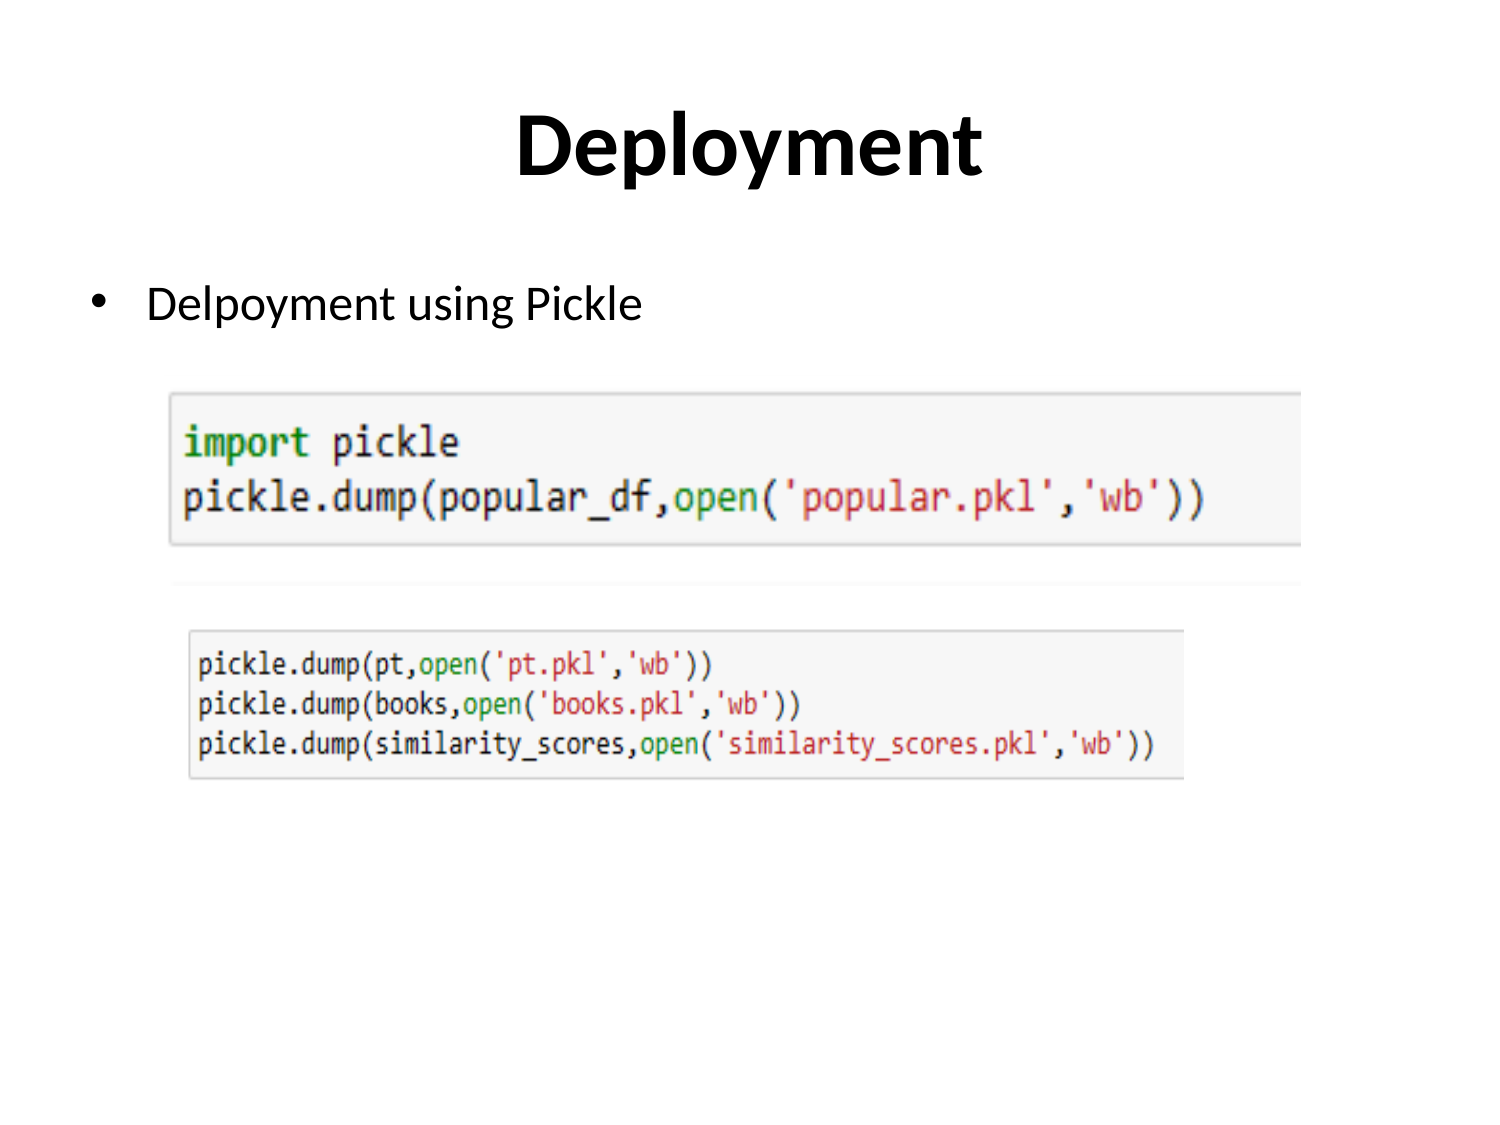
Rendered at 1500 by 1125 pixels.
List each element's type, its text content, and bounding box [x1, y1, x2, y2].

list Delpoyment using Pickle [75, 262, 1425, 1005]
title Deployment [75, 45, 1425, 233]
picture [187, 620, 1184, 799]
picture [163, 374, 1302, 587]
